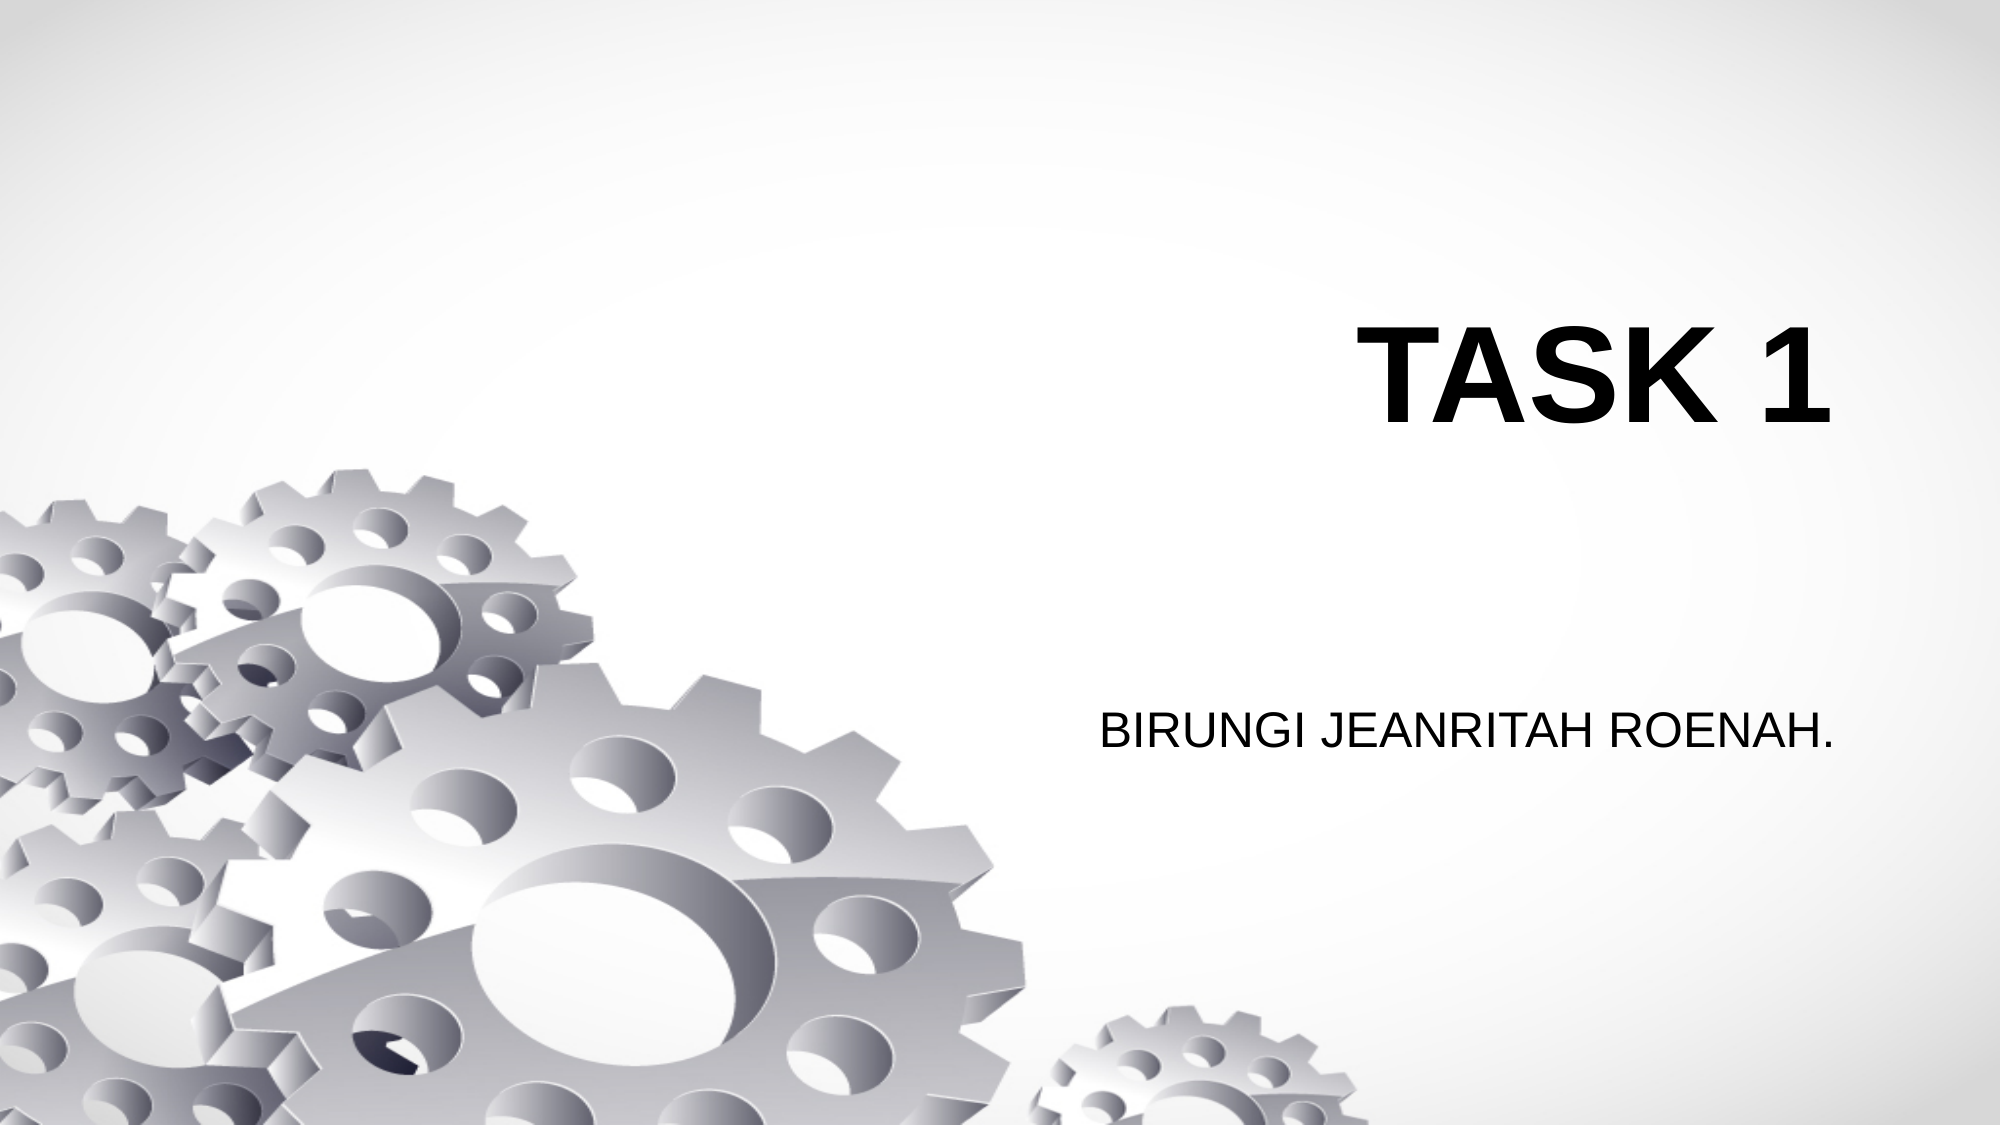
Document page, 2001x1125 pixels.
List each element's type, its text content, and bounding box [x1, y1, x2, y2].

picture [0, 0, 2000, 1125]
title TASK 1 [338, 278, 1850, 457]
subtitle BIRUNGI JEANRITAH ROENAH. [338, 479, 1851, 768]
